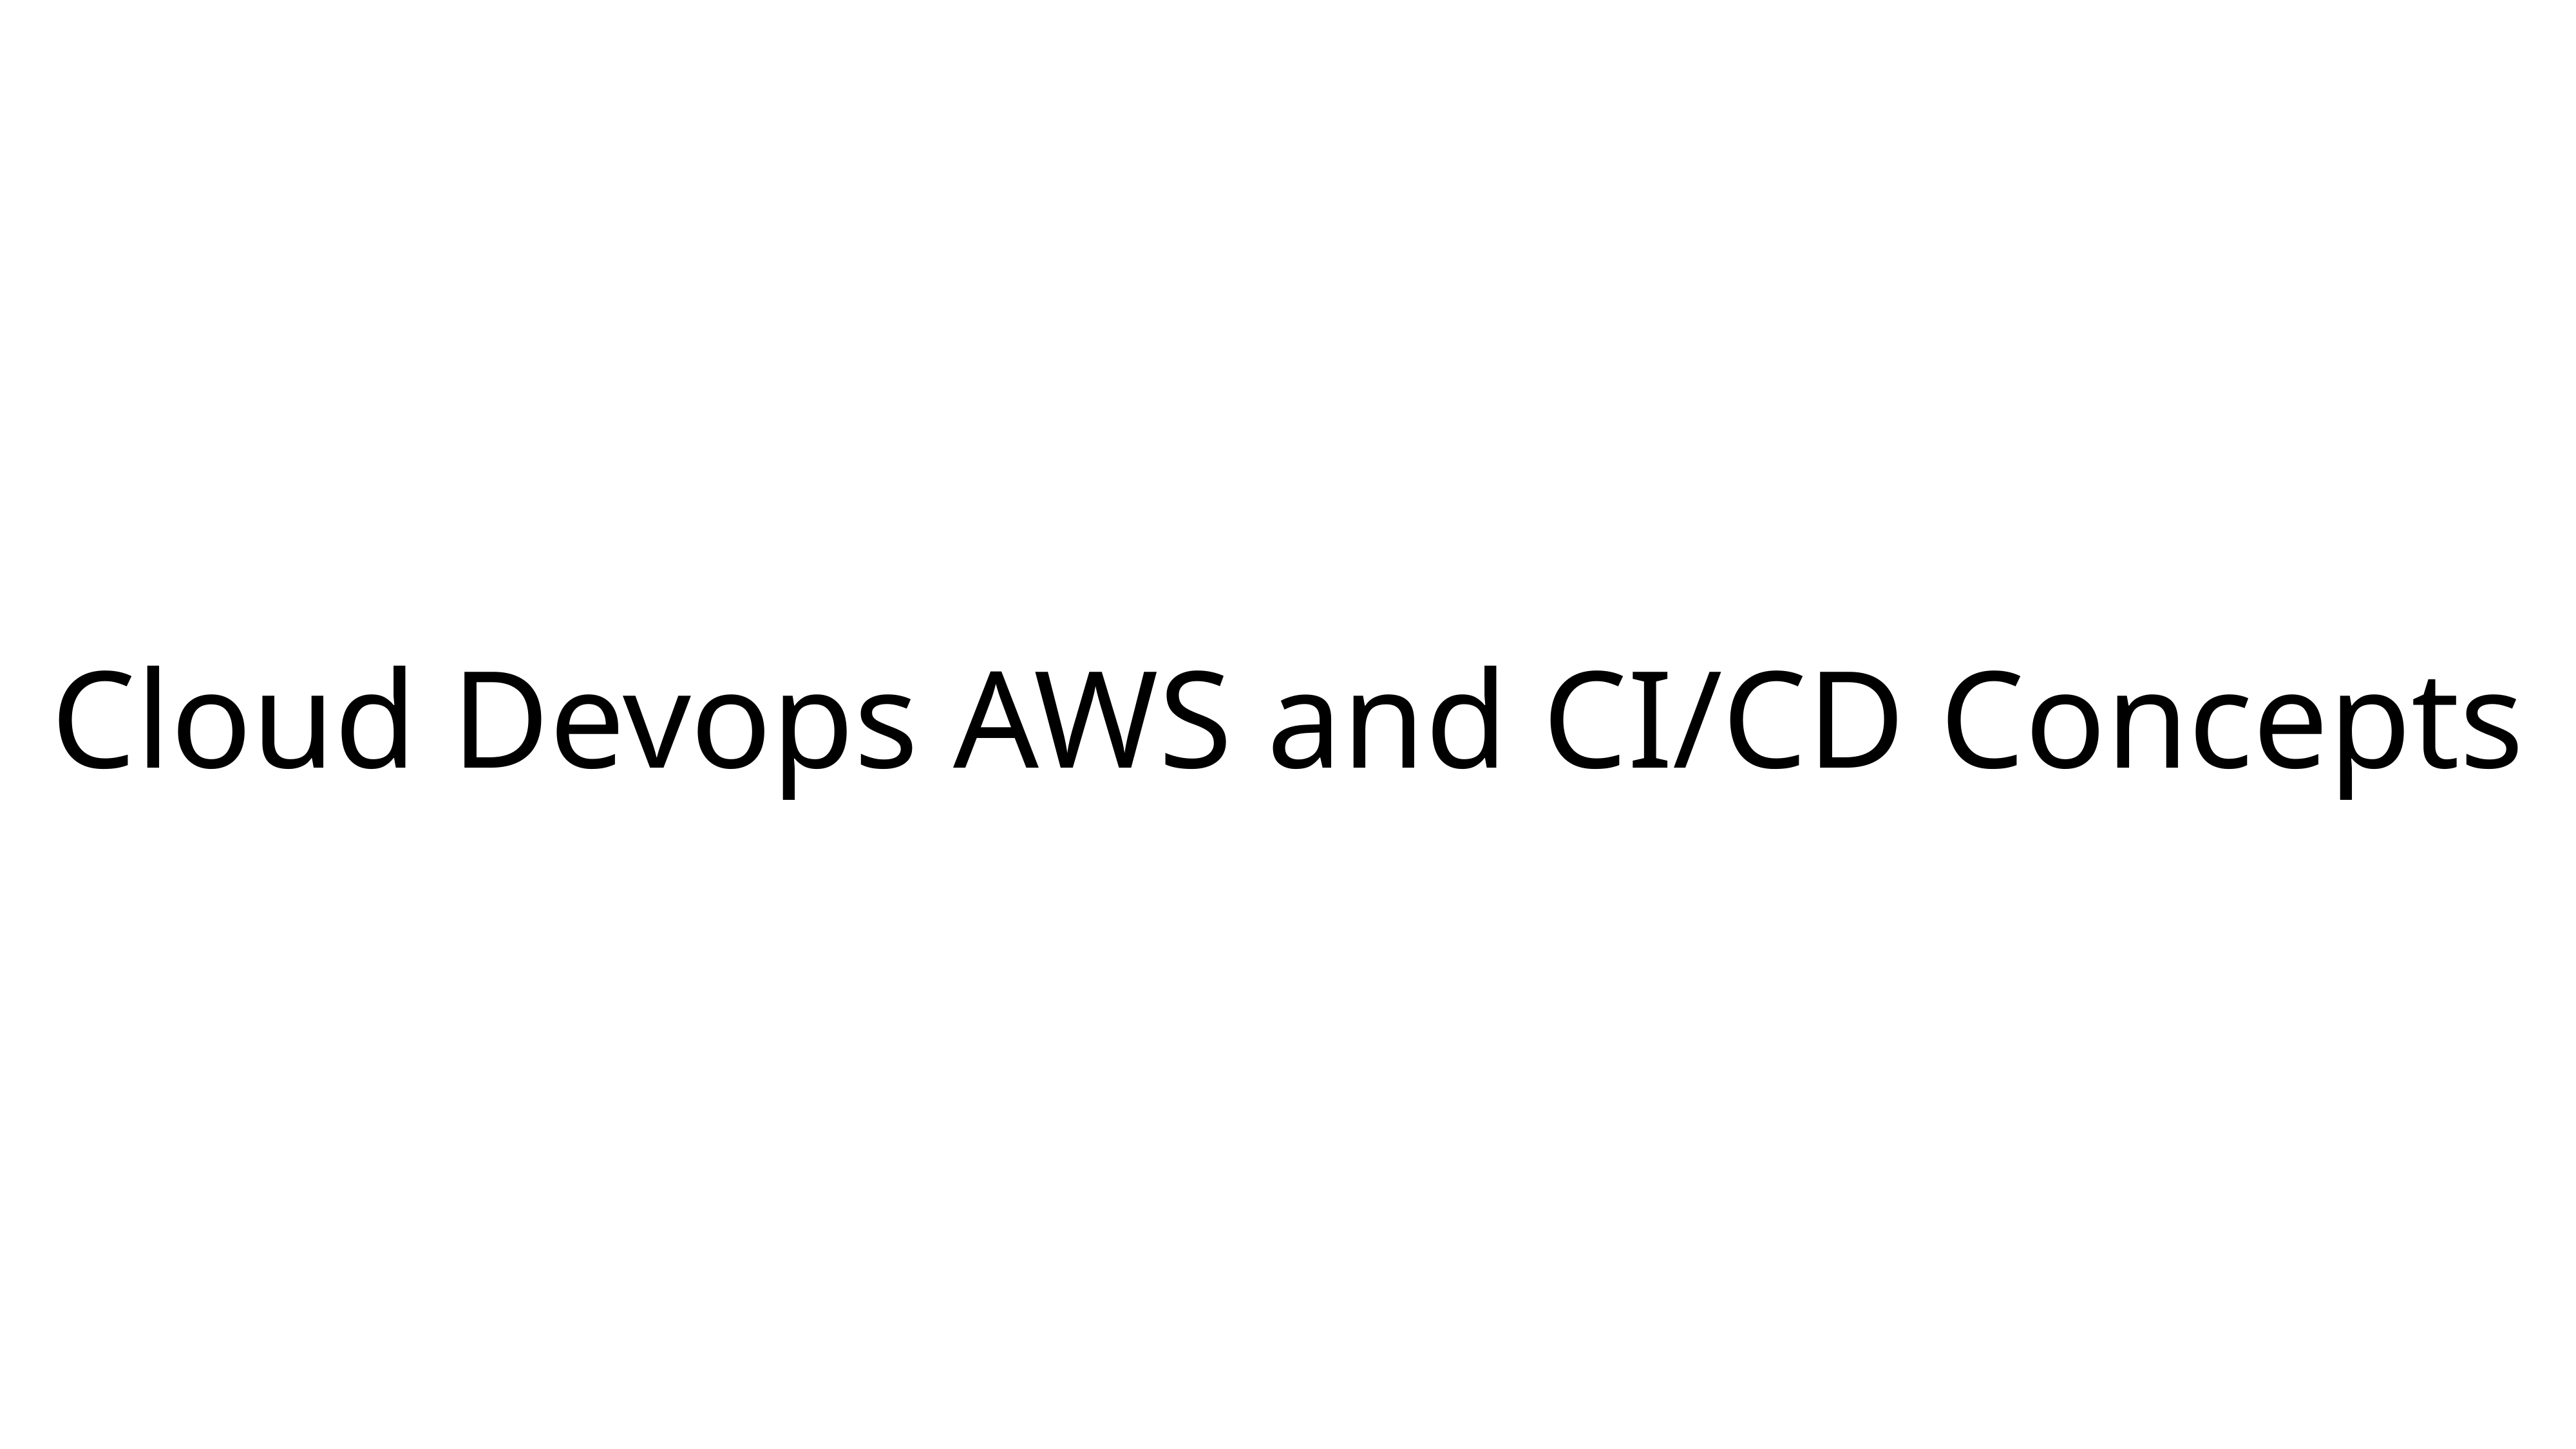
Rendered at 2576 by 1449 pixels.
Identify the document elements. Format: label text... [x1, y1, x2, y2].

text_box Cloud Devops AWS and CI/CD Concepts [46, 647, 2530, 802]
